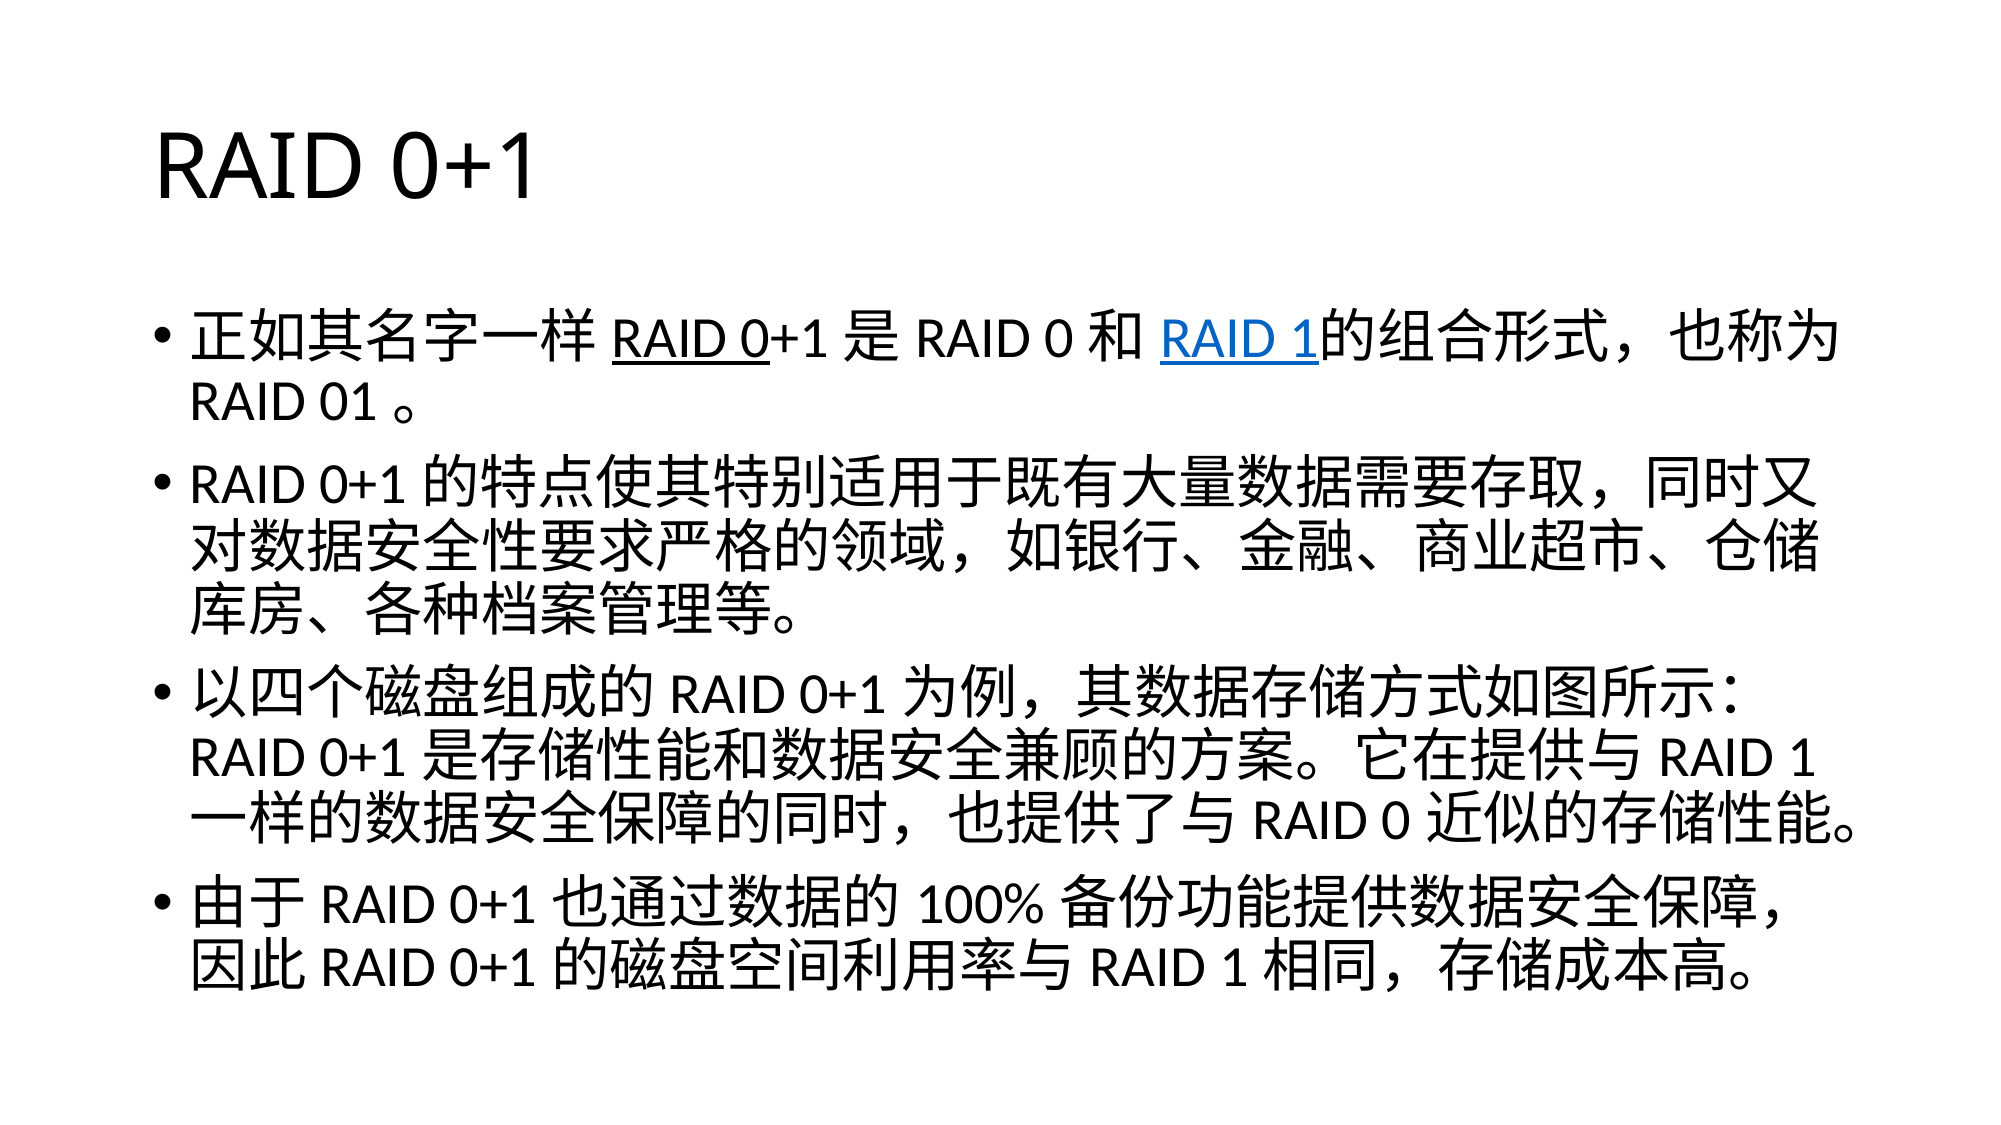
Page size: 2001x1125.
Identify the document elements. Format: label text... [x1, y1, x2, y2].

list 正如其名字一样RAID 0+1是RAID 0和RAID 1的组合形式，也称为RAID 01。 RAID 0+1的特点使其特别适用于既有大量数据需要存取，同时又对数据安全性要求严格的领域，如银行、金融、商业超市、仓储库房、各种档案管理等。 以四个磁盘组成的RAID 0+1为例，其数据存储方式如图所示：RAID 0+1是存储性能和数据安全兼顾的方案。它在提供与RAID 1一样的数据安全保障的同时，也提供了与RAID 0近似的存储性能。 由于RAID 0+1也通过数据的100%备份功能提供数据安全保障，因此RAID 0+1的磁盘空间利用率与RAID 1相同，存储成本高。 [137, 299, 1863, 1014]
title RAID 0+1 [137, 59, 1863, 278]
